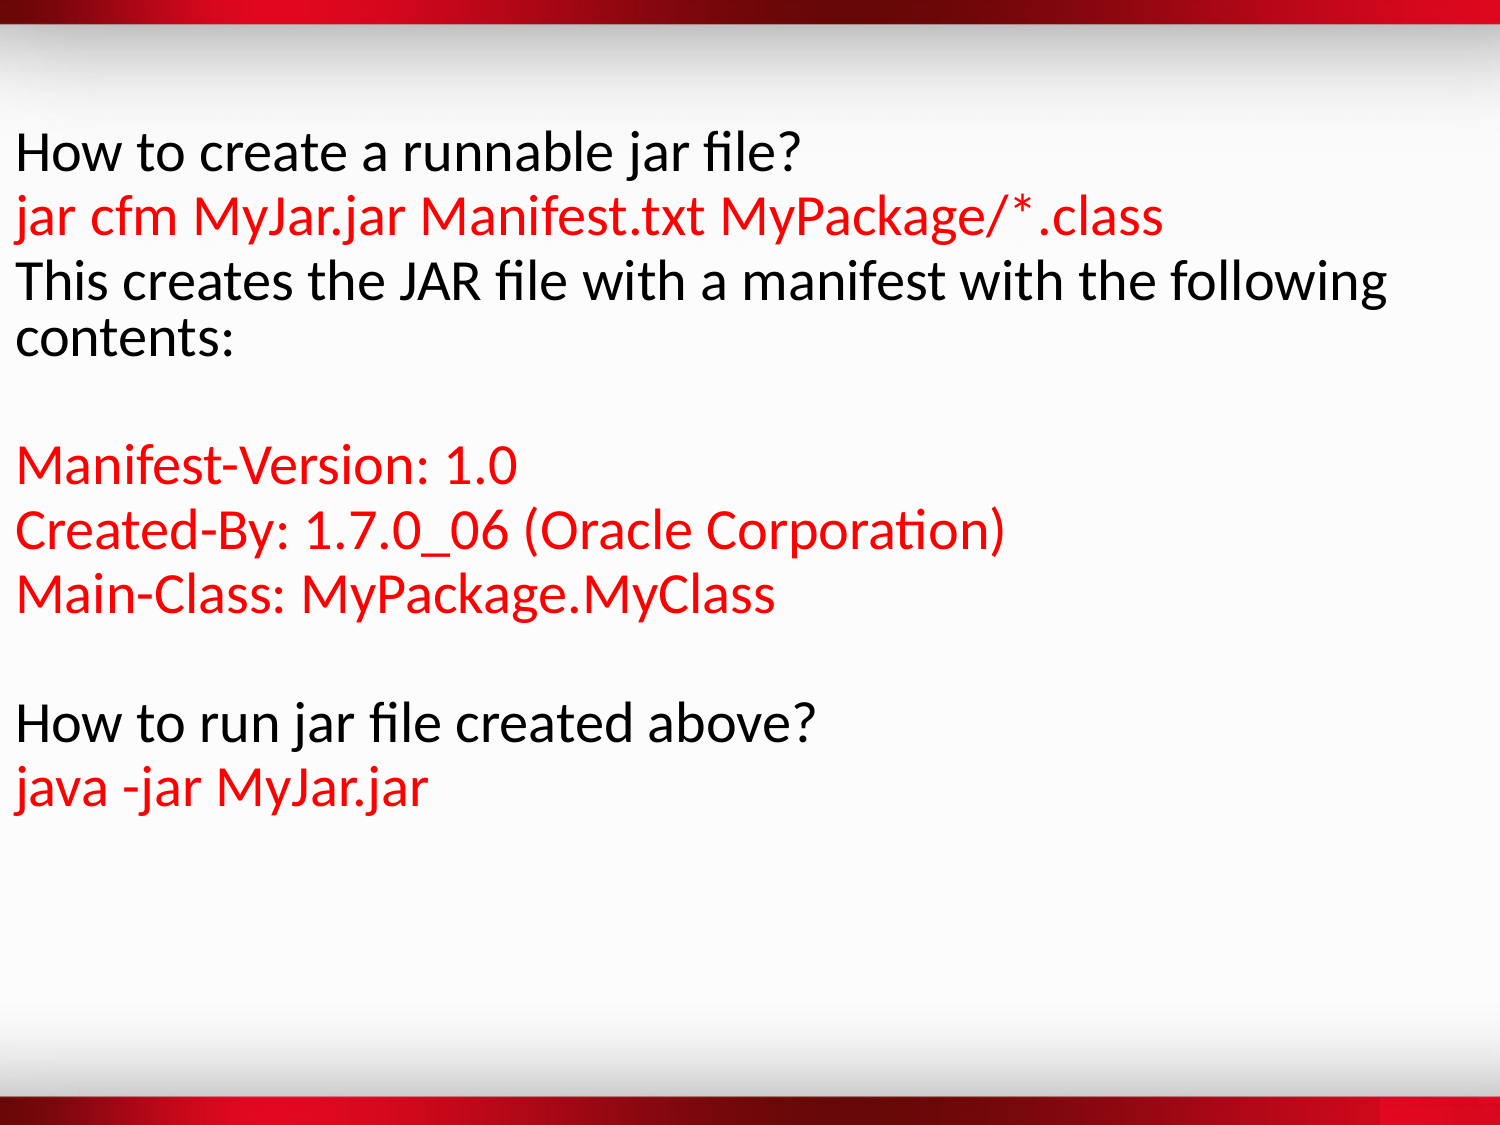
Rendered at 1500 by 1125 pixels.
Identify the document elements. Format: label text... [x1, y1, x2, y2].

subtitle How to create a runnable jar file? jar cfm MyJar.jar Manifest.txt MyPackage/*.class This creates the JAR file with a manifest with the following contents: Manifest-Version: 1.0 Created-By: 1.7.0_06 (Oracle Corporation) Main-Class: MyPackage.MyClass How to run jar file created above? java -jar MyJar.jar [0, 17, 1450, 1101]
picture [0, 0, 1500, 1125]
